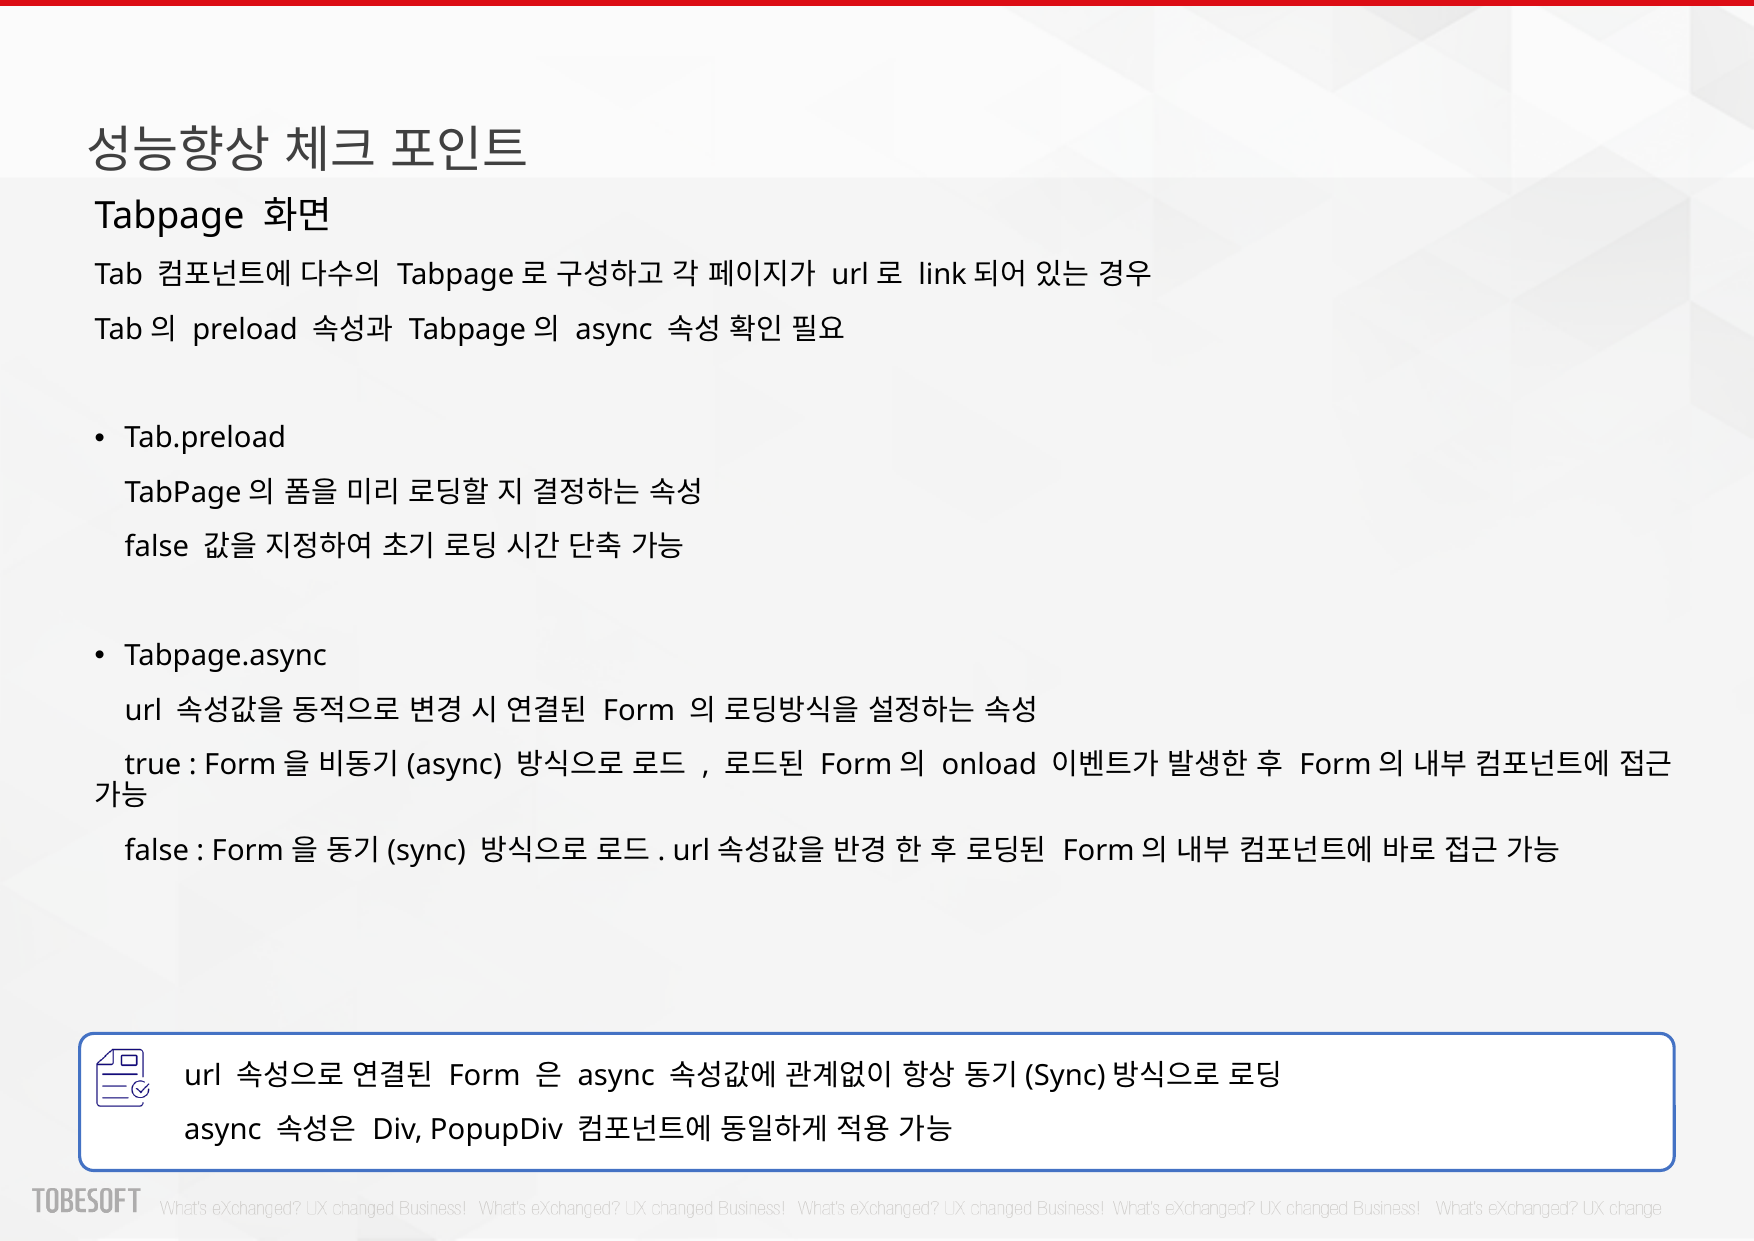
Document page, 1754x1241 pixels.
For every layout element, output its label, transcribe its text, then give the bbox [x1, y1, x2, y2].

text_box [78, 1032, 1676, 1172]
list Tabpage 화면 Tab 컴포넌트에 다수의 Tabpage로 구성하고 각 페이지가 url로 link되어 있는 경우 Tab의 preload 속성과 Tabpage의 async 속성 확인 필요 Tab.preload TabPage의 폼을 미리 로딩할 지 결정하는 속성 false 값을 지정하여 초기 로딩 시간 단축 가능 Tabpage.async url 속성값을 동적으로 변경 시 연결된 Form 의 로딩방식을 설정하는 속성 true : Form을 비동기(async) 방식으로 로드 , 로드된 Form의 onload 이벤트가 발생한 후 Form의 내부 컴포넌트에 접근 가능 false : Form을 동기(sync) 방식으로 로드. url속성값을 반경 한 후 로딩된 Form의 내부 컴포넌트에 바로 접근 가능 [79, 188, 1700, 909]
picture [0, 6, 1754, 1241]
list 성능향상 체크 포인트 [71, 116, 1692, 836]
text_box url 속성으로 연결된 Form 은 async 속성값에 관계없이 항상 동기(Sync)방식으로 로딩 async 속성은 Div, PopupDiv 컴포넌트에 동일하게 적용 가능 [169, 1052, 1584, 1154]
